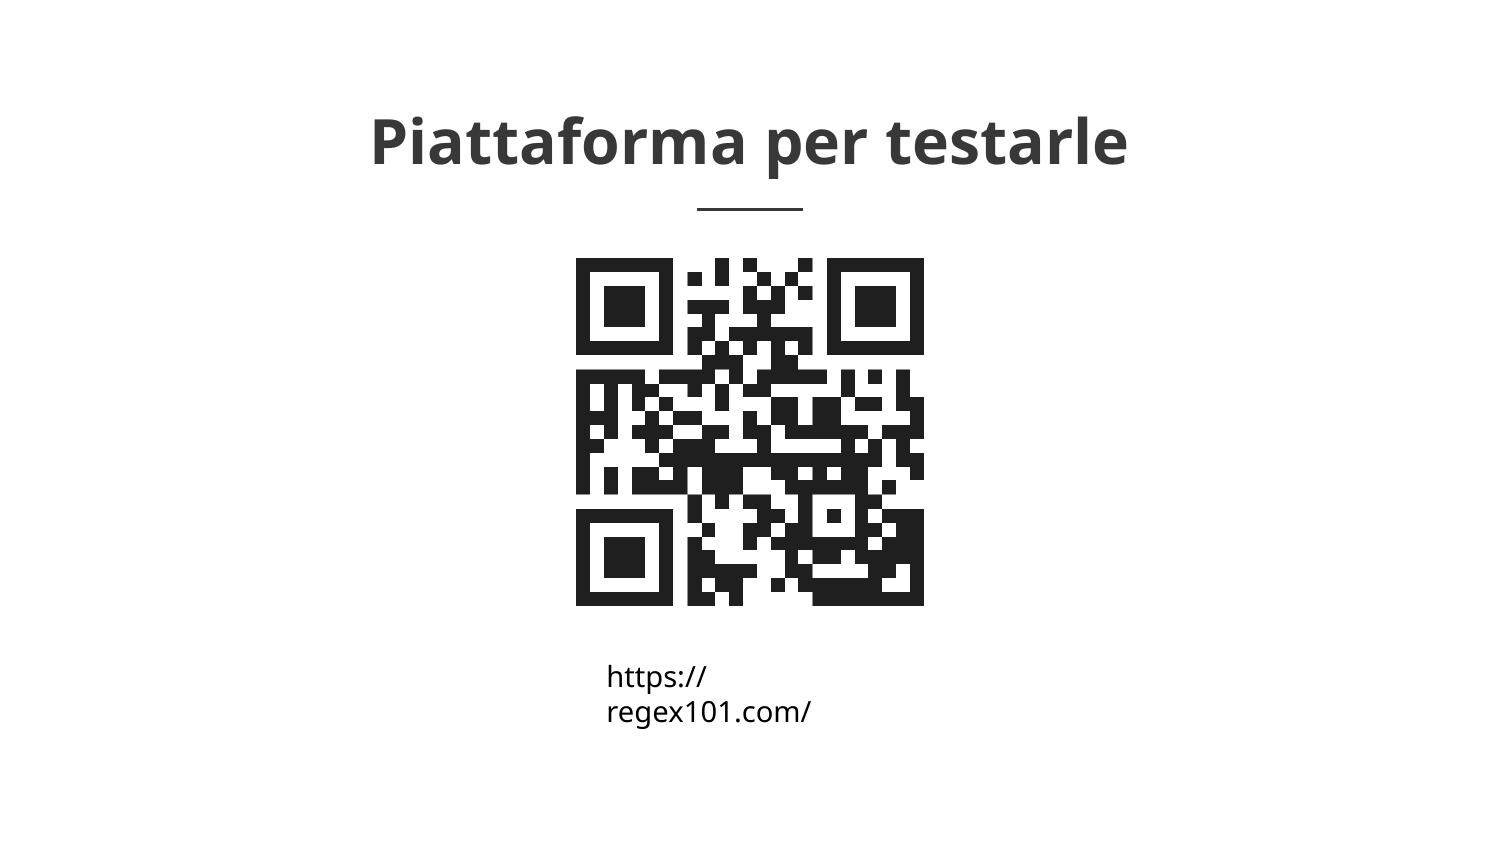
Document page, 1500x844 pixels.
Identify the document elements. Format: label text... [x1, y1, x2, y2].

picture [562, 244, 938, 620]
title Piattaforma per testarle [276, 87, 1224, 174]
text_box https://regex101.com/ [591, 650, 909, 736]
